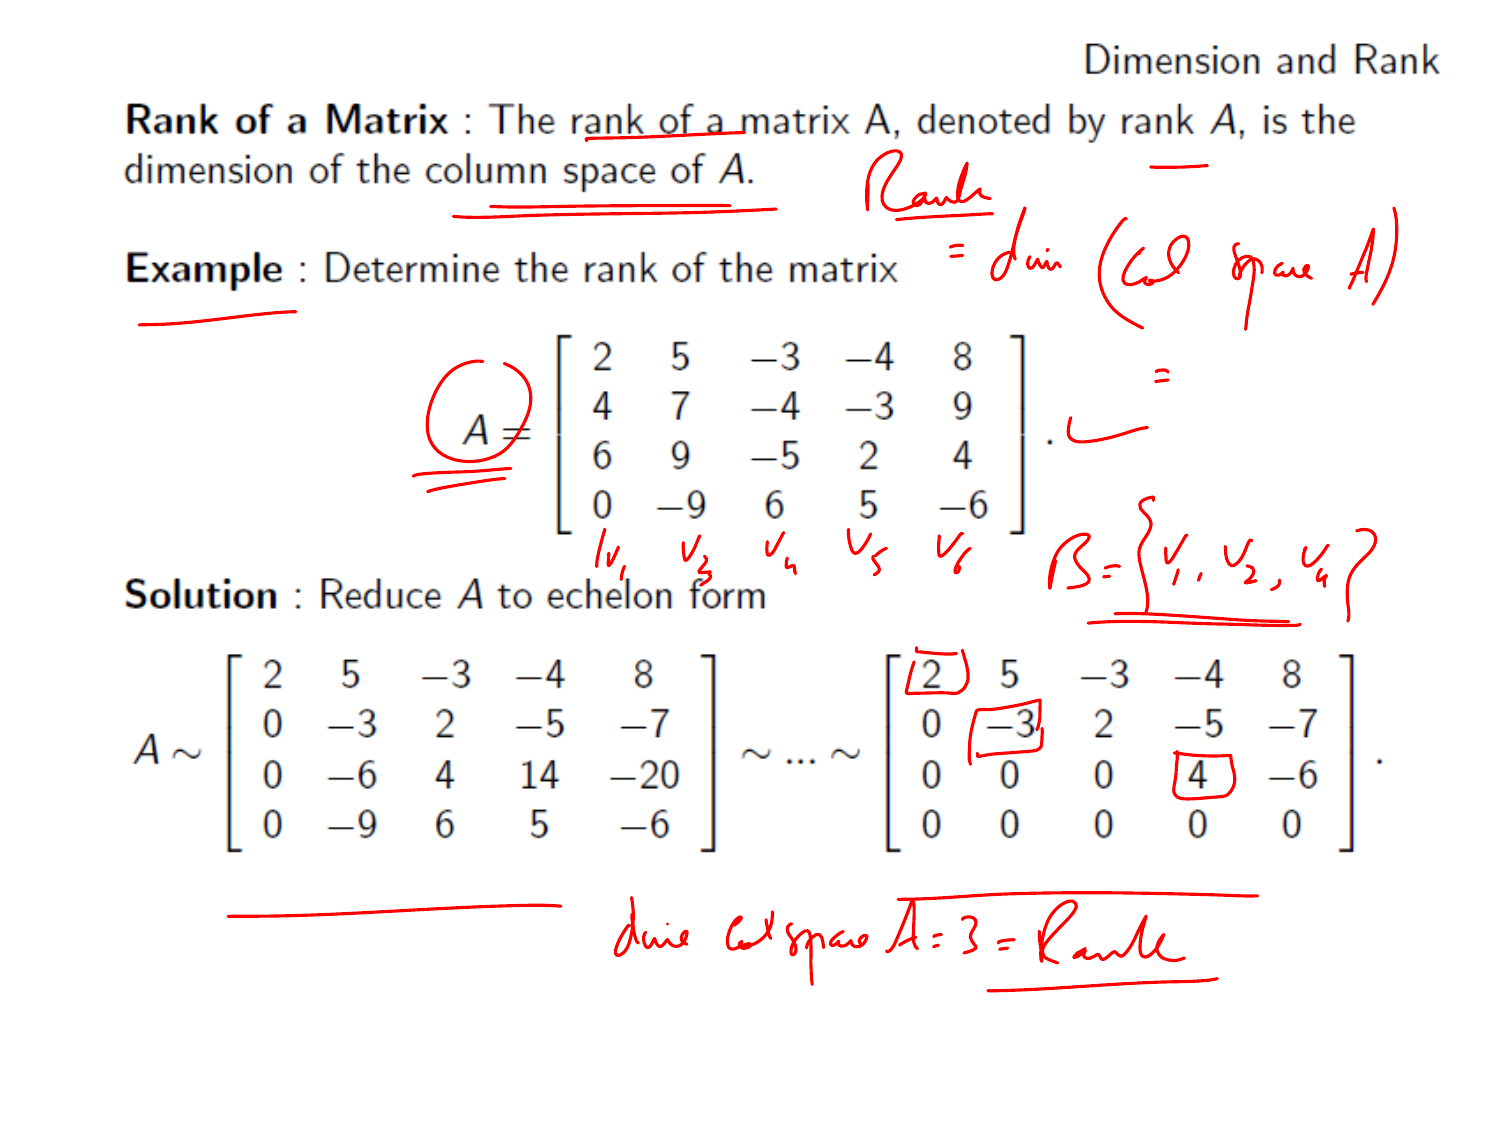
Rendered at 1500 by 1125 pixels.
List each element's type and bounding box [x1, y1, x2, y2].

picture [99, 30, 1448, 864]
